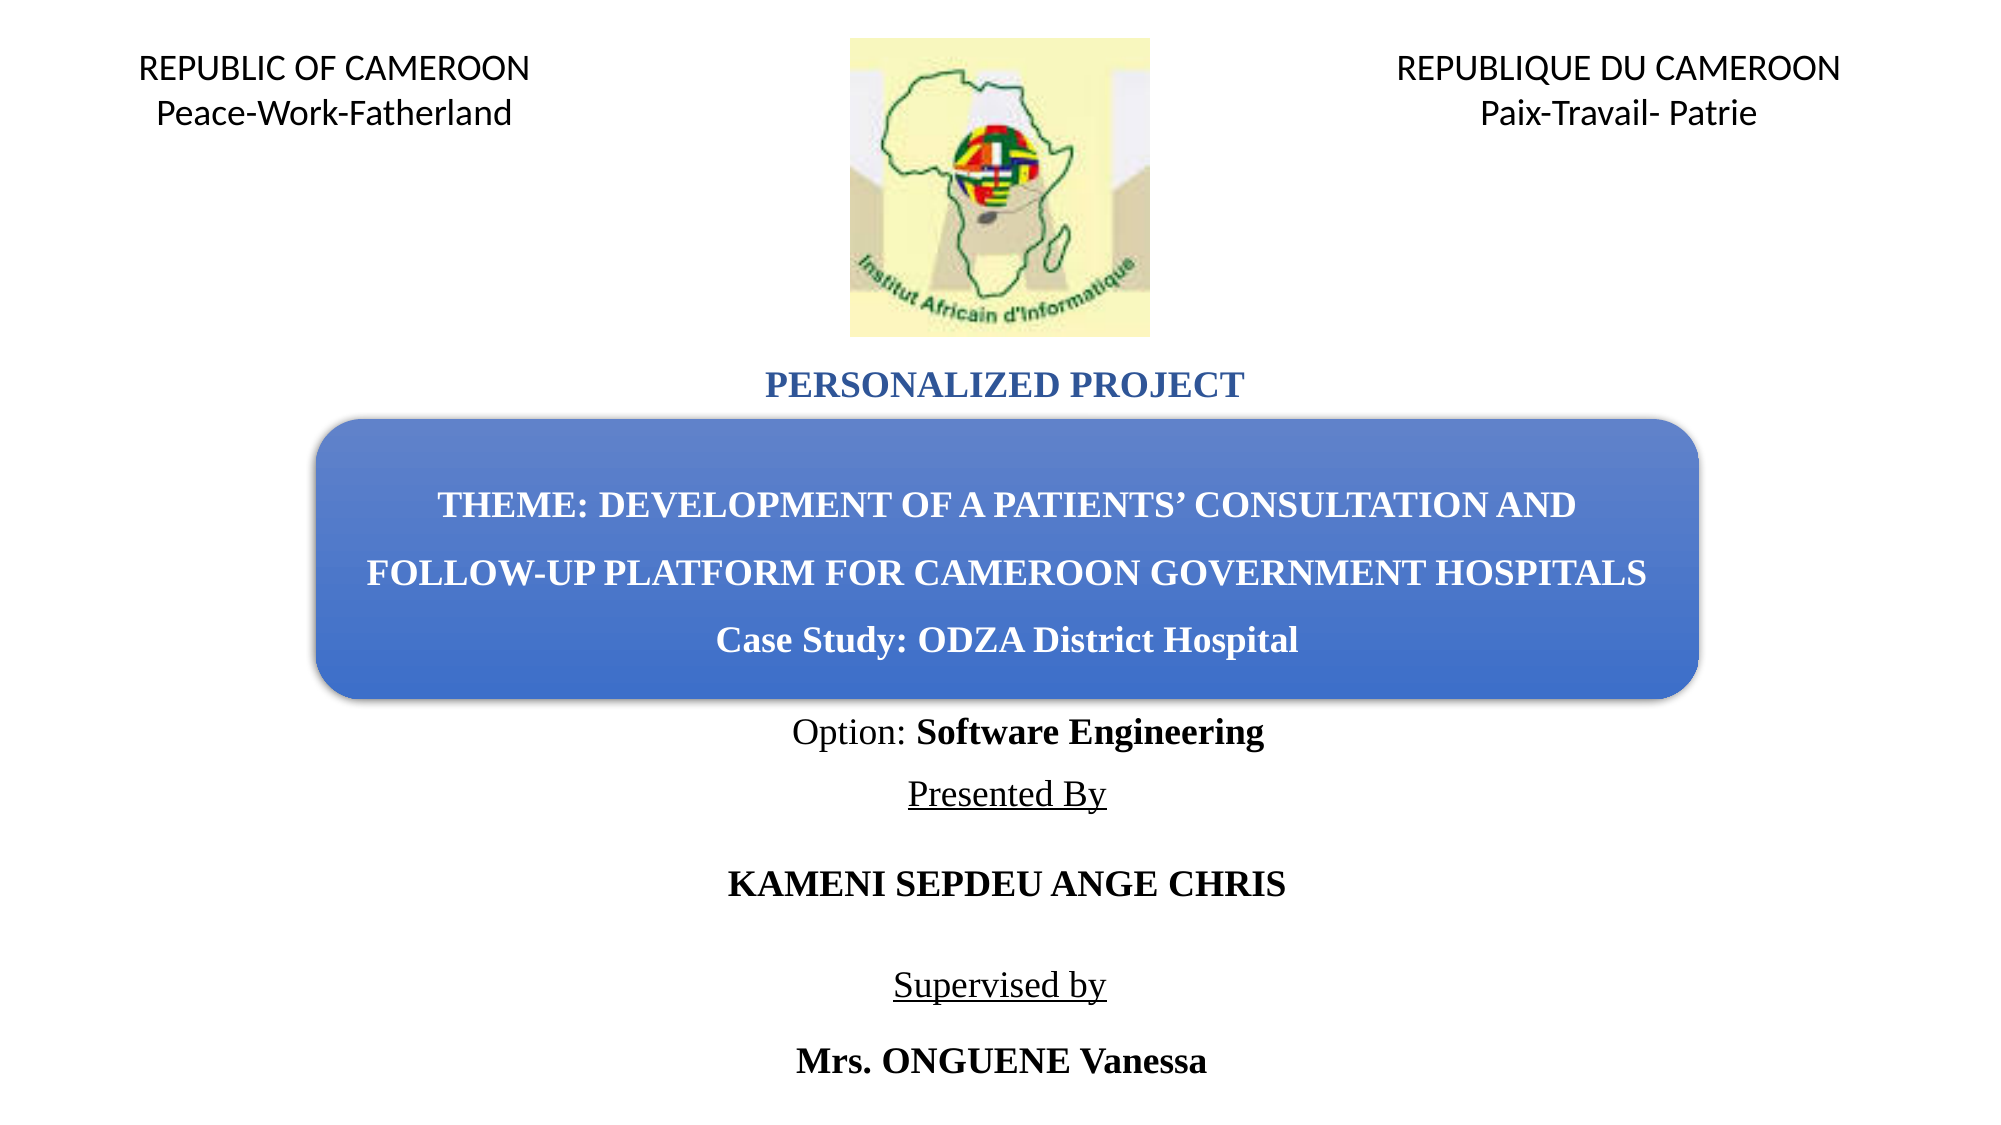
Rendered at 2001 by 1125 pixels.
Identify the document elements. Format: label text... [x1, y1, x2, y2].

text_box REPUBLIC OF CAMEROON Peace-Work-Fatherland [89, 35, 580, 140]
text_box REPUBLIQUE DU CAMEROON Paix-Travail- Patrie [1373, 35, 1865, 140]
picture [850, 38, 1150, 337]
text_box Option: Software Engineering [437, 709, 1620, 760]
text_box Presented By KAMENI SEPDEU ANGE CHRIS [678, 761, 1337, 912]
text_box THEME: DEVELOPMENT OF A PATIENTS’ CONSULTATION AND FOLLOW-UP PLATFORM FOR CAMEROON GOVERNMENT HOSPITALS Case Study: ODZA District Hospital [315, 418, 1700, 700]
text_box Mrs. ONGUENE Vanessa [707, 1029, 1297, 1089]
text_box Supervised by [822, 952, 1178, 1013]
text_box PERSONALIZED PROJECT [750, 352, 1307, 412]
